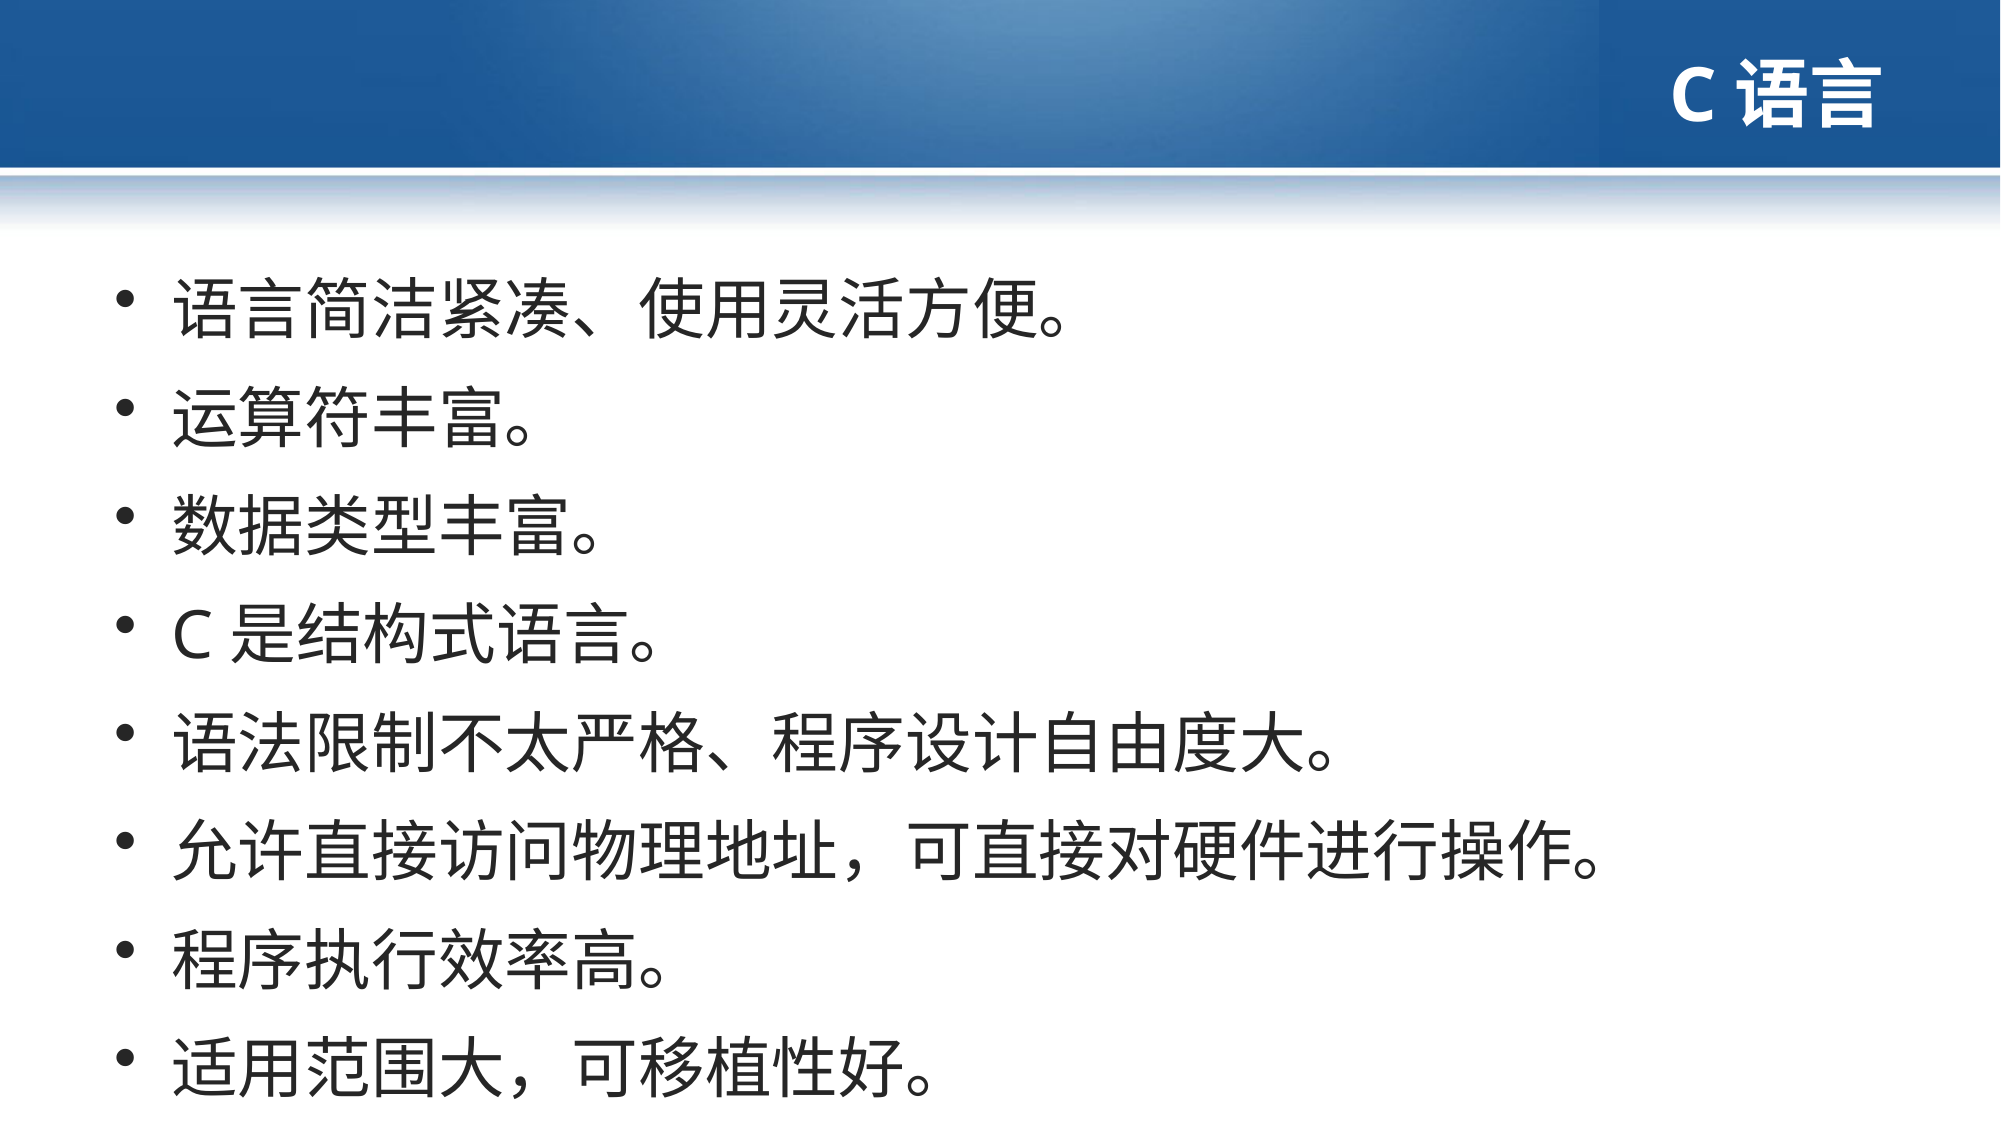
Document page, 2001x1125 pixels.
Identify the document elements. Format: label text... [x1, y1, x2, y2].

picture [0, 0, 2001, 1125]
list 语言简洁紧凑、使用灵活方便。 运算符丰富。 数据类型丰富。 C是结构式语言。 语法限制不太严格、程序设计自由度大。 允许直接访问物理地址，可直接对硬件进行操作。 程序执行效率高。 适用范围大，可移植性好。 [99, 243, 1900, 1125]
title C语言 [99, 45, 1900, 138]
